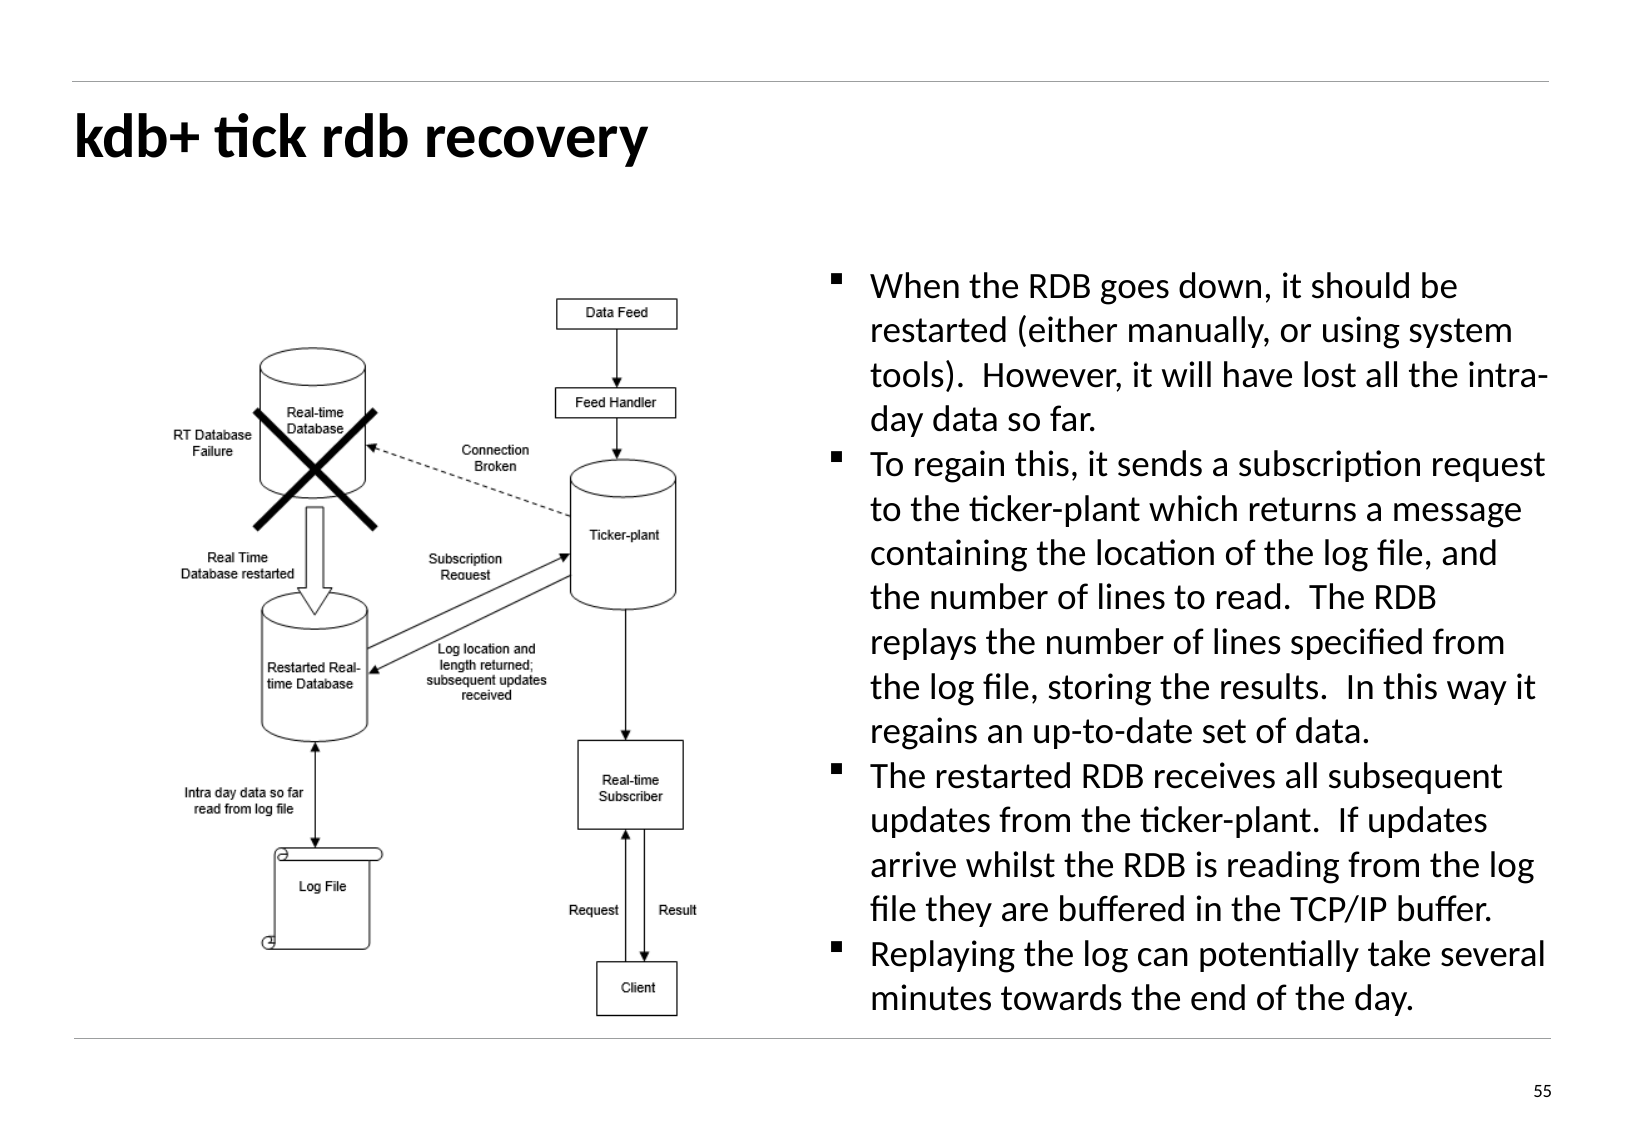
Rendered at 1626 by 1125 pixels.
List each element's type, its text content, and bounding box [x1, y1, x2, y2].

title kdb+ tick rdb recovery [74, 103, 1551, 238]
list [147, 261, 724, 1030]
list When the RDB goes down, it should be restarted (either manually, or using system tools). However, it will have lost all the intra-day data so far. To regain this, it sends a subscription request to the ticker-plant which returns a message containing the location of the log file, and the number of lines to read. The RDB replays the number of lines specified from the log file, storing the results. In this way it regains an up-to-date set of data. The restarted RDB receives all subsequent updates from the ticker-plant. If updates arrive whilst the RDB is reading from the log file they are buffered in the TCP/IP buffer. Replaying the log can potentially take several minutes towards the end of the day. [828, 261, 1551, 1030]
slide_number 55 [1484, 1080, 1553, 1099]
